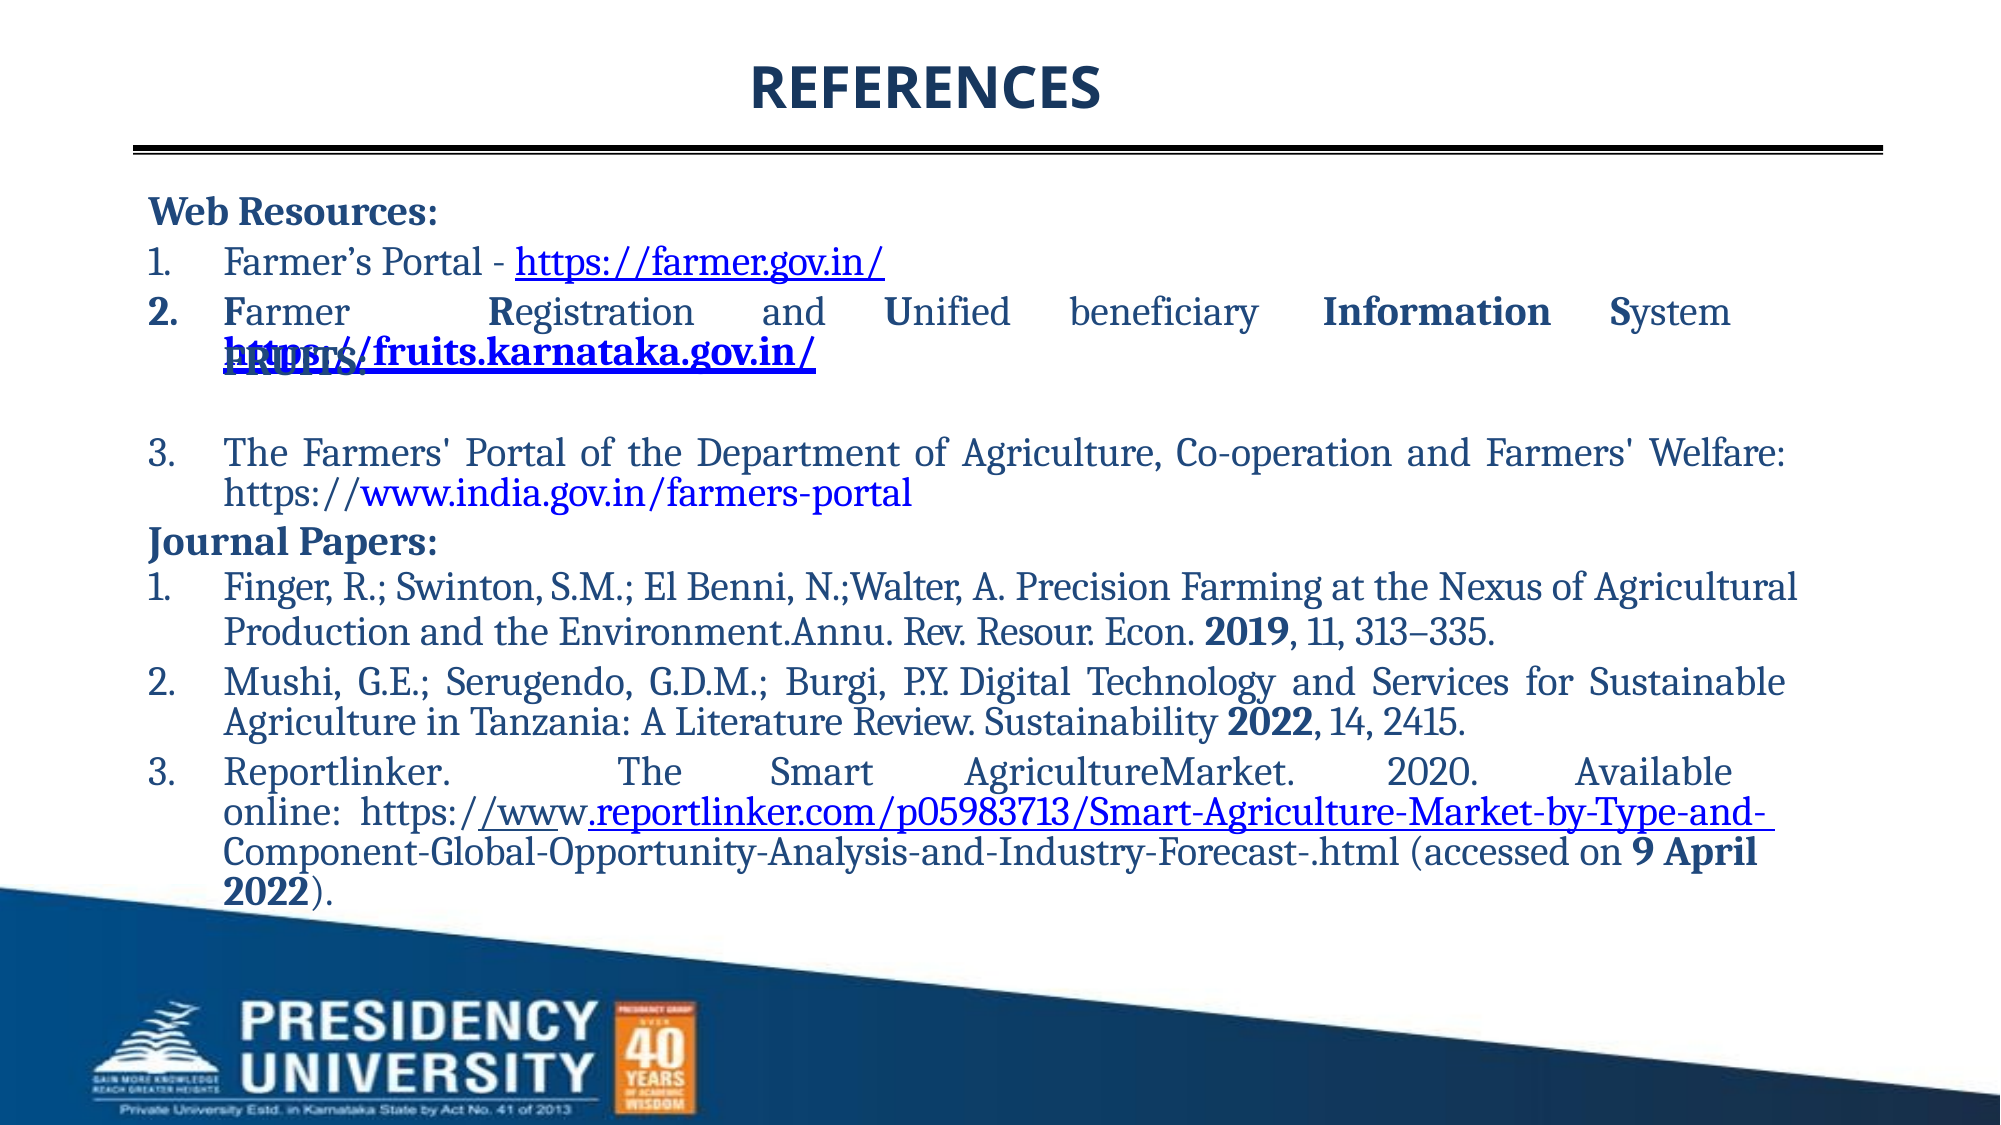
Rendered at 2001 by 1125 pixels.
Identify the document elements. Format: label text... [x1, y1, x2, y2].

text_box Journal Papers: Finger, R.; Swinton, S.M.; El Benni, N.;Walter, A. Precision Farming at the Nexus of Agricultural Production and the Environment.Annu. Rev. Resour. Econ. 2019, 11, 313–335. Mushi, G.E.; Serugendo, G.D.M.; Burgi, P.Y. Digital Technology and Services for Sustainable Agriculture in Tanzania: A Literature Review. Sustainability 2022, 14, 2415. Reportlinker. The Smart AgricultureMarket. 2020. Available online: https://www.reportlinker.com/p05983713/Smart-Agriculture-Market-by-Type-and- Component-Global-Opportunity-Analysis-and-Industry-Forecast-.html (accessed on 9 April 2022). [146, 511, 1871, 914]
title REFERENCES [746, 47, 1172, 231]
text_box Web Resources: [146, 181, 453, 231]
picture [0, 884, 2000, 1125]
list Farmer’s Portal - https://farmer.gov.in/ Farmer Registration and Unified beneficiary Information System FRUITS: The Farmers' Portal of the Department of Agriculture, Co-operation and Farmers' Welfare: https://www.india.gov.in/farmers-portal [146, 231, 1871, 511]
